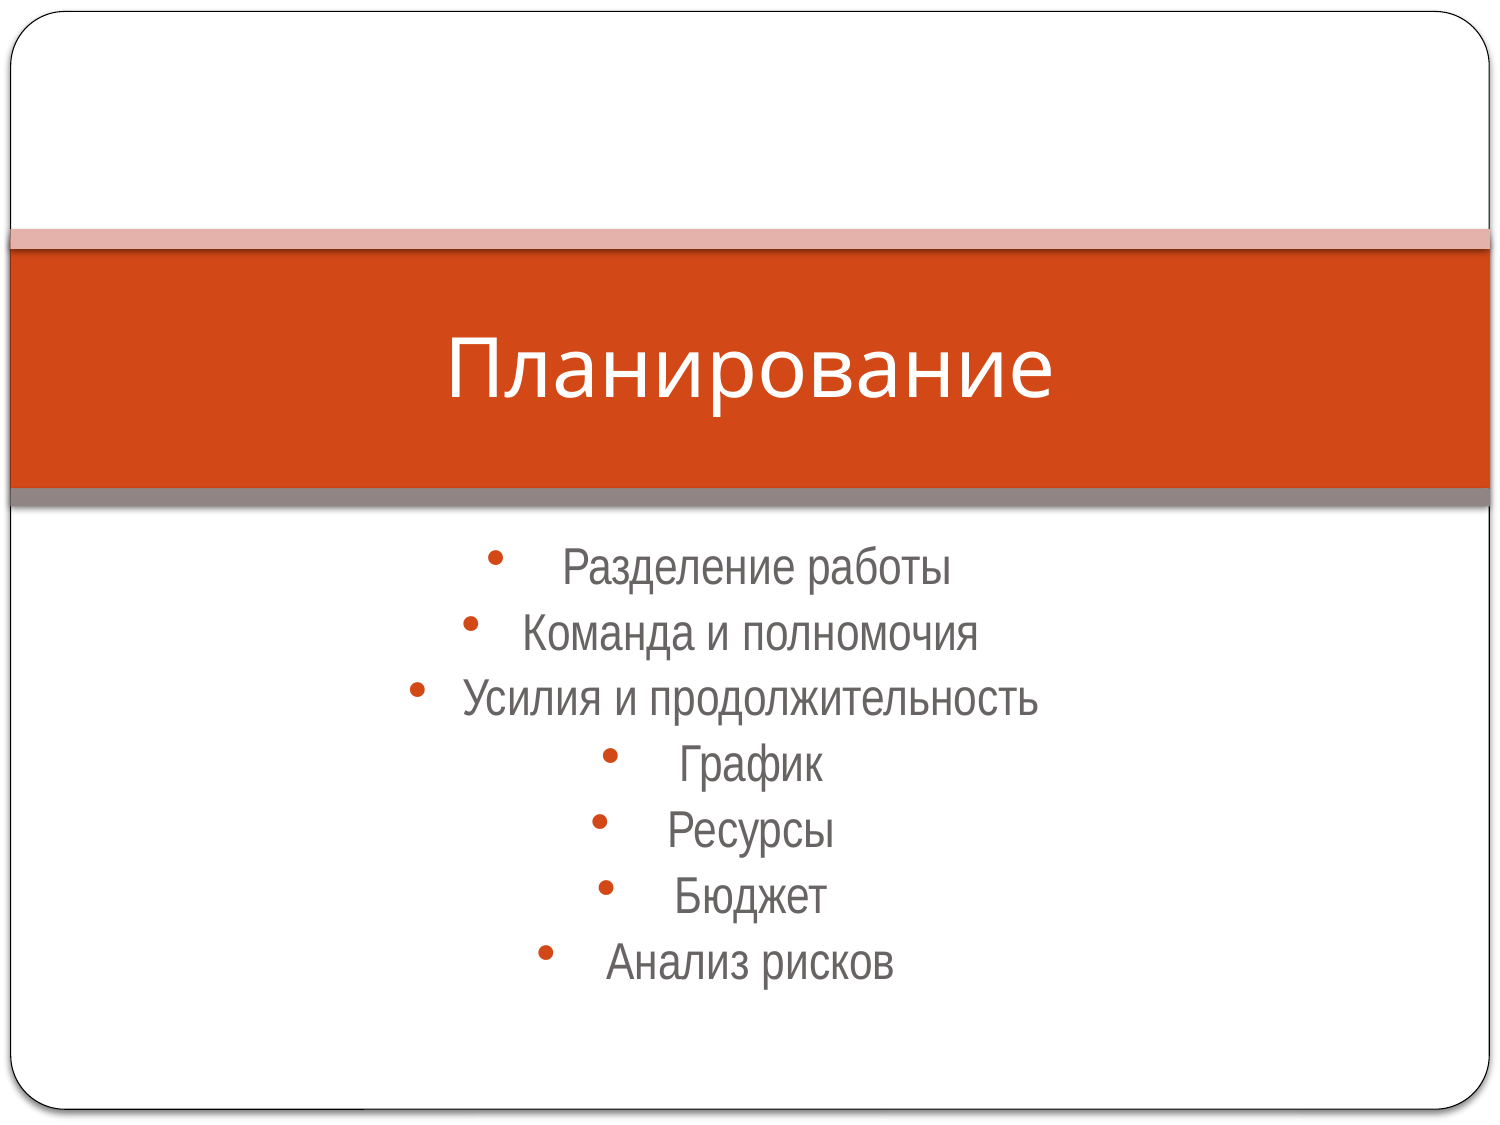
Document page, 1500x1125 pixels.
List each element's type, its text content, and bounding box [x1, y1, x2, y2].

title Планирование [75, 247, 1425, 489]
subtitle Разделение работы Команда и полномочия Усилия и продолжительность График Ресурсы Бюджет Анализ рисков [212, 525, 1263, 1000]
